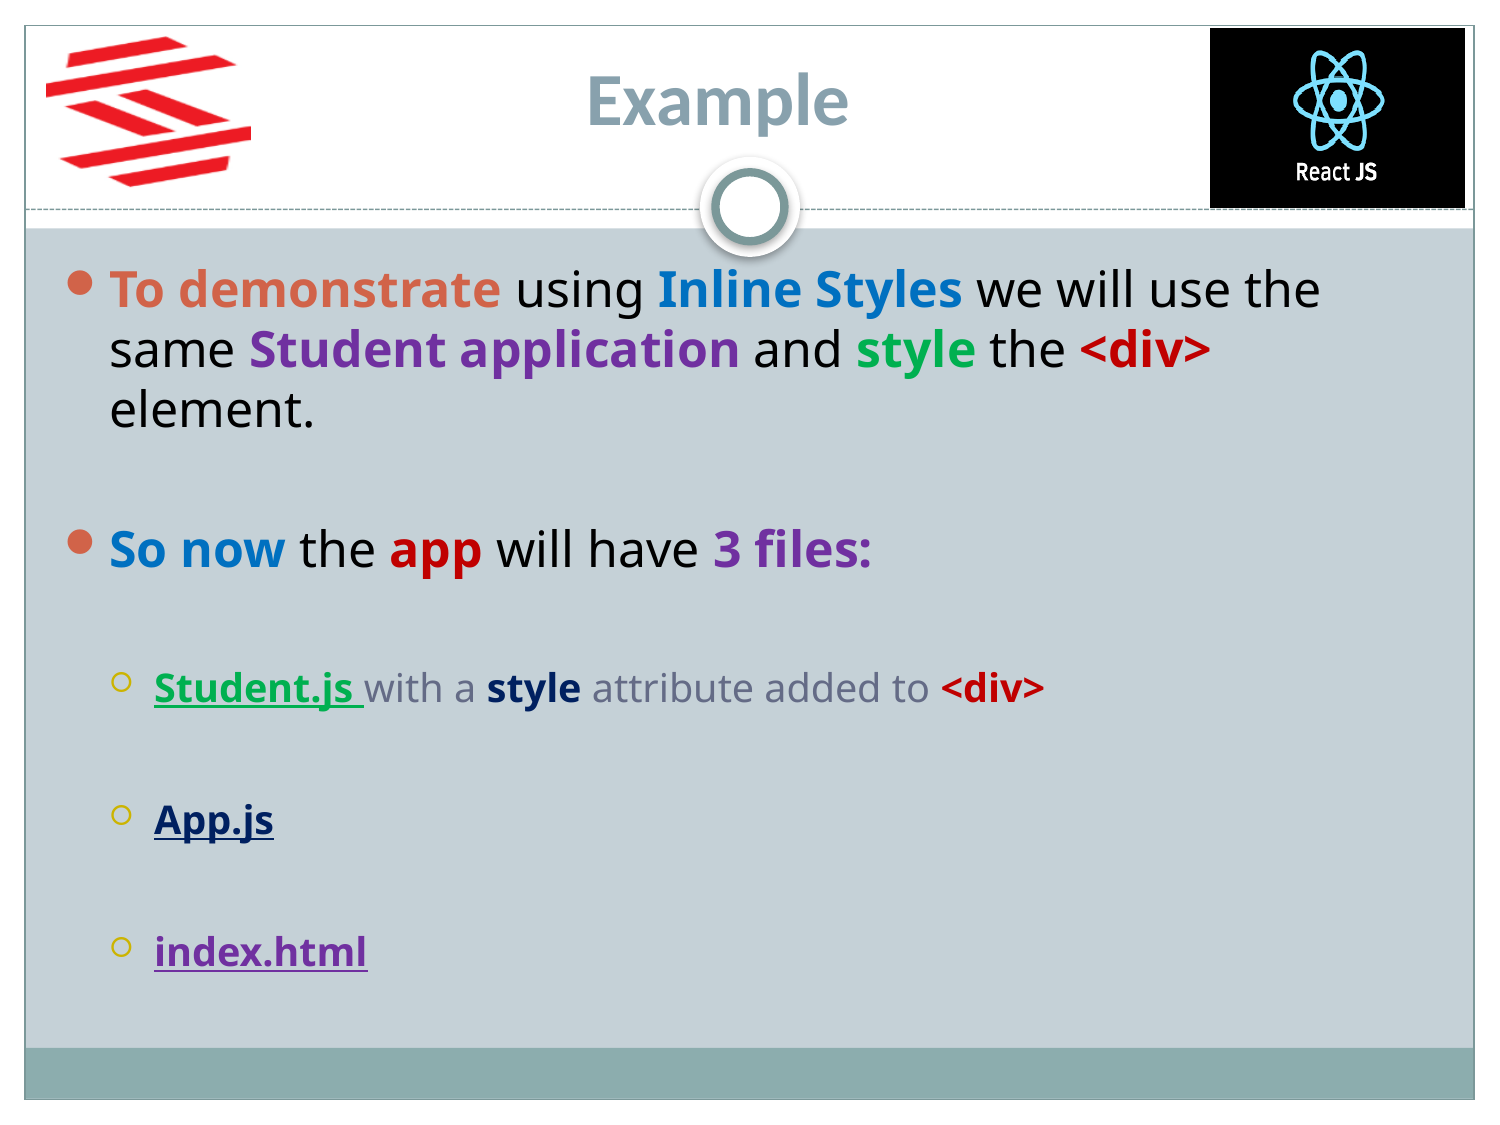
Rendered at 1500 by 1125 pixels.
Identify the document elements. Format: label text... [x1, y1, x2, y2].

text_box Example [265, 0, 1263, 148]
list To demonstrate using Inline Styles we will use the same Student application and style the <div> element. So now the app will have 3 files: Student.js with a style attribute added to <div> App.js index.html [49, 250, 1445, 1001]
picture [46, 34, 252, 195]
picture [1210, 28, 1466, 209]
title [46, 23, 1203, 186]
